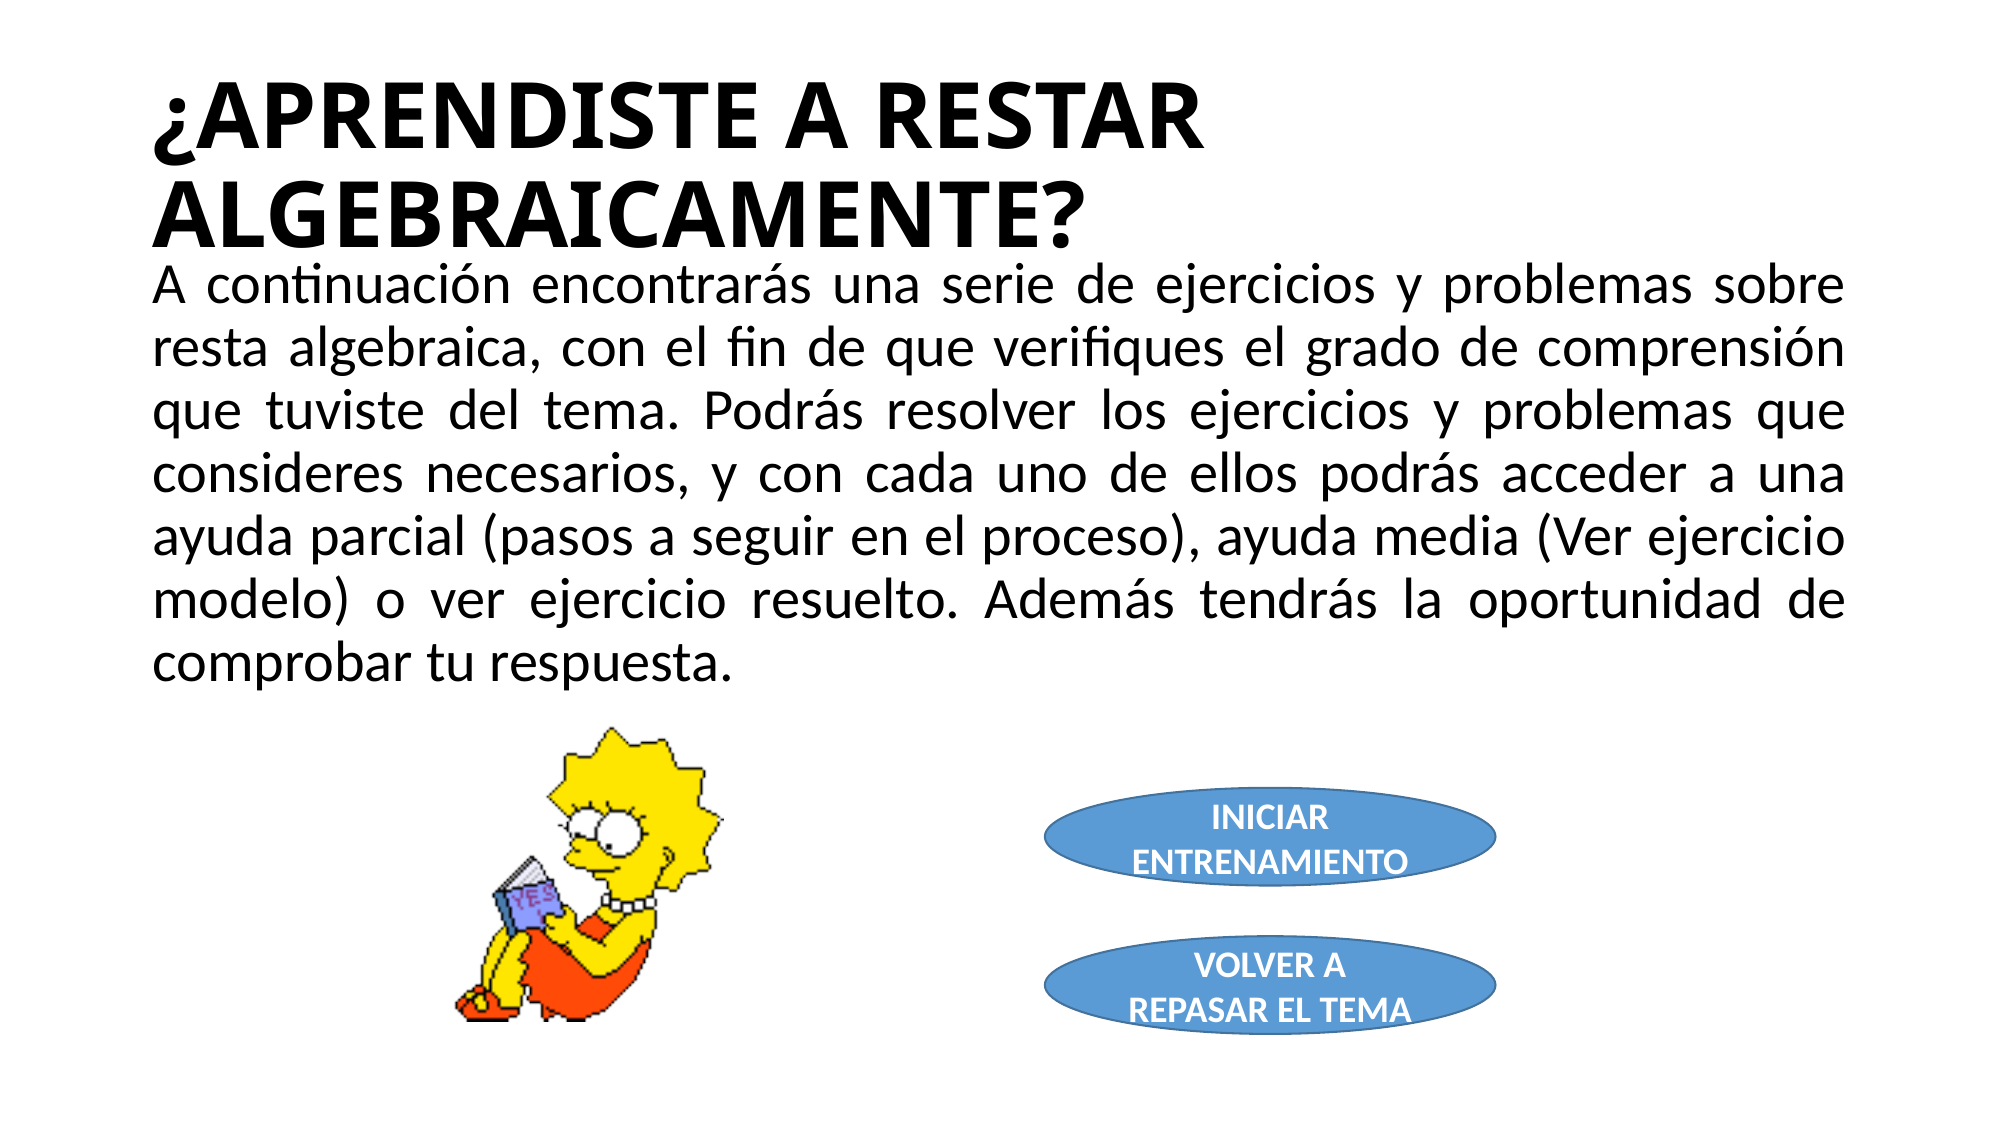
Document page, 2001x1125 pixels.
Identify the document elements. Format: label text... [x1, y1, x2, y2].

list A continuación encontrarás una serie de ejercicios y problemas sobre resta algebraica, con el fin de que verifiques el grado de comprensión que tuviste del tema. Podrás resolver los ejercicios y problemas que consideres necesarios, y con cada uno de ellos podrás acceder a una ayuda parcial (pasos a seguir en el proceso), ayuda media (Ver ejercicio modelo) o ver ejercicio resuelto. Además tendrás la oportunidad de comprobar tu respuesta. [137, 245, 1863, 712]
text_box INICIAR ENTRENAMIENTO [1043, 786, 1497, 887]
title ¿APRENDISTE A RESTAR ALGEBRAICAMENTE? [137, 59, 1863, 245]
picture [449, 722, 724, 1022]
text_box VOLVER A REPASAR EL TEMA [1043, 935, 1497, 1035]
